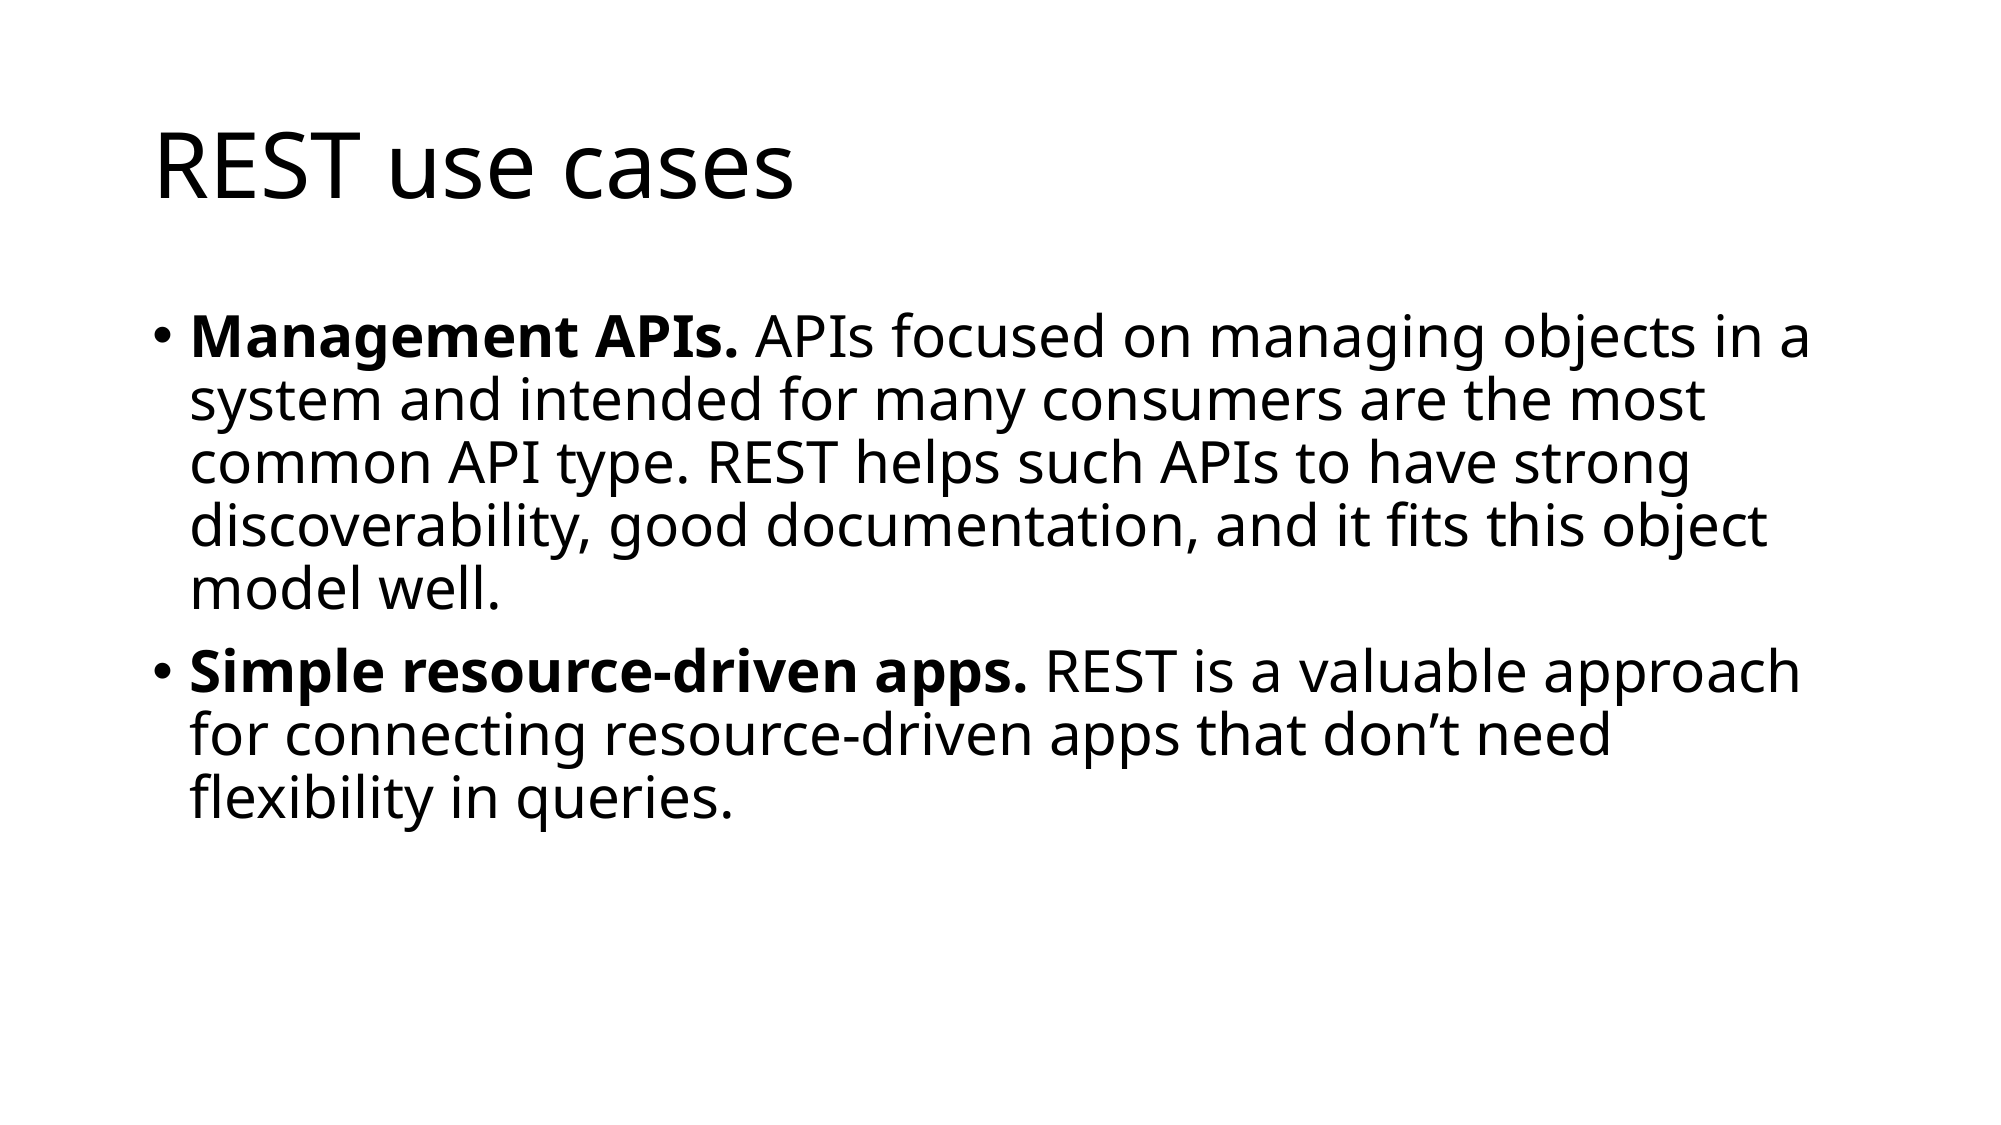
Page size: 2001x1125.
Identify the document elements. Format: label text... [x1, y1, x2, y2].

list Management APIs. APIs focused on managing objects in a system and intended for many consumers are the most common API type. REST helps such APIs to have strong discoverability, good documentation, and it fits this object model well. Simple resource-driven apps. REST is a valuable approach for connecting resource-driven apps that don’t need flexibility in queries. [137, 299, 1863, 1014]
title REST use cases [137, 59, 1863, 278]
